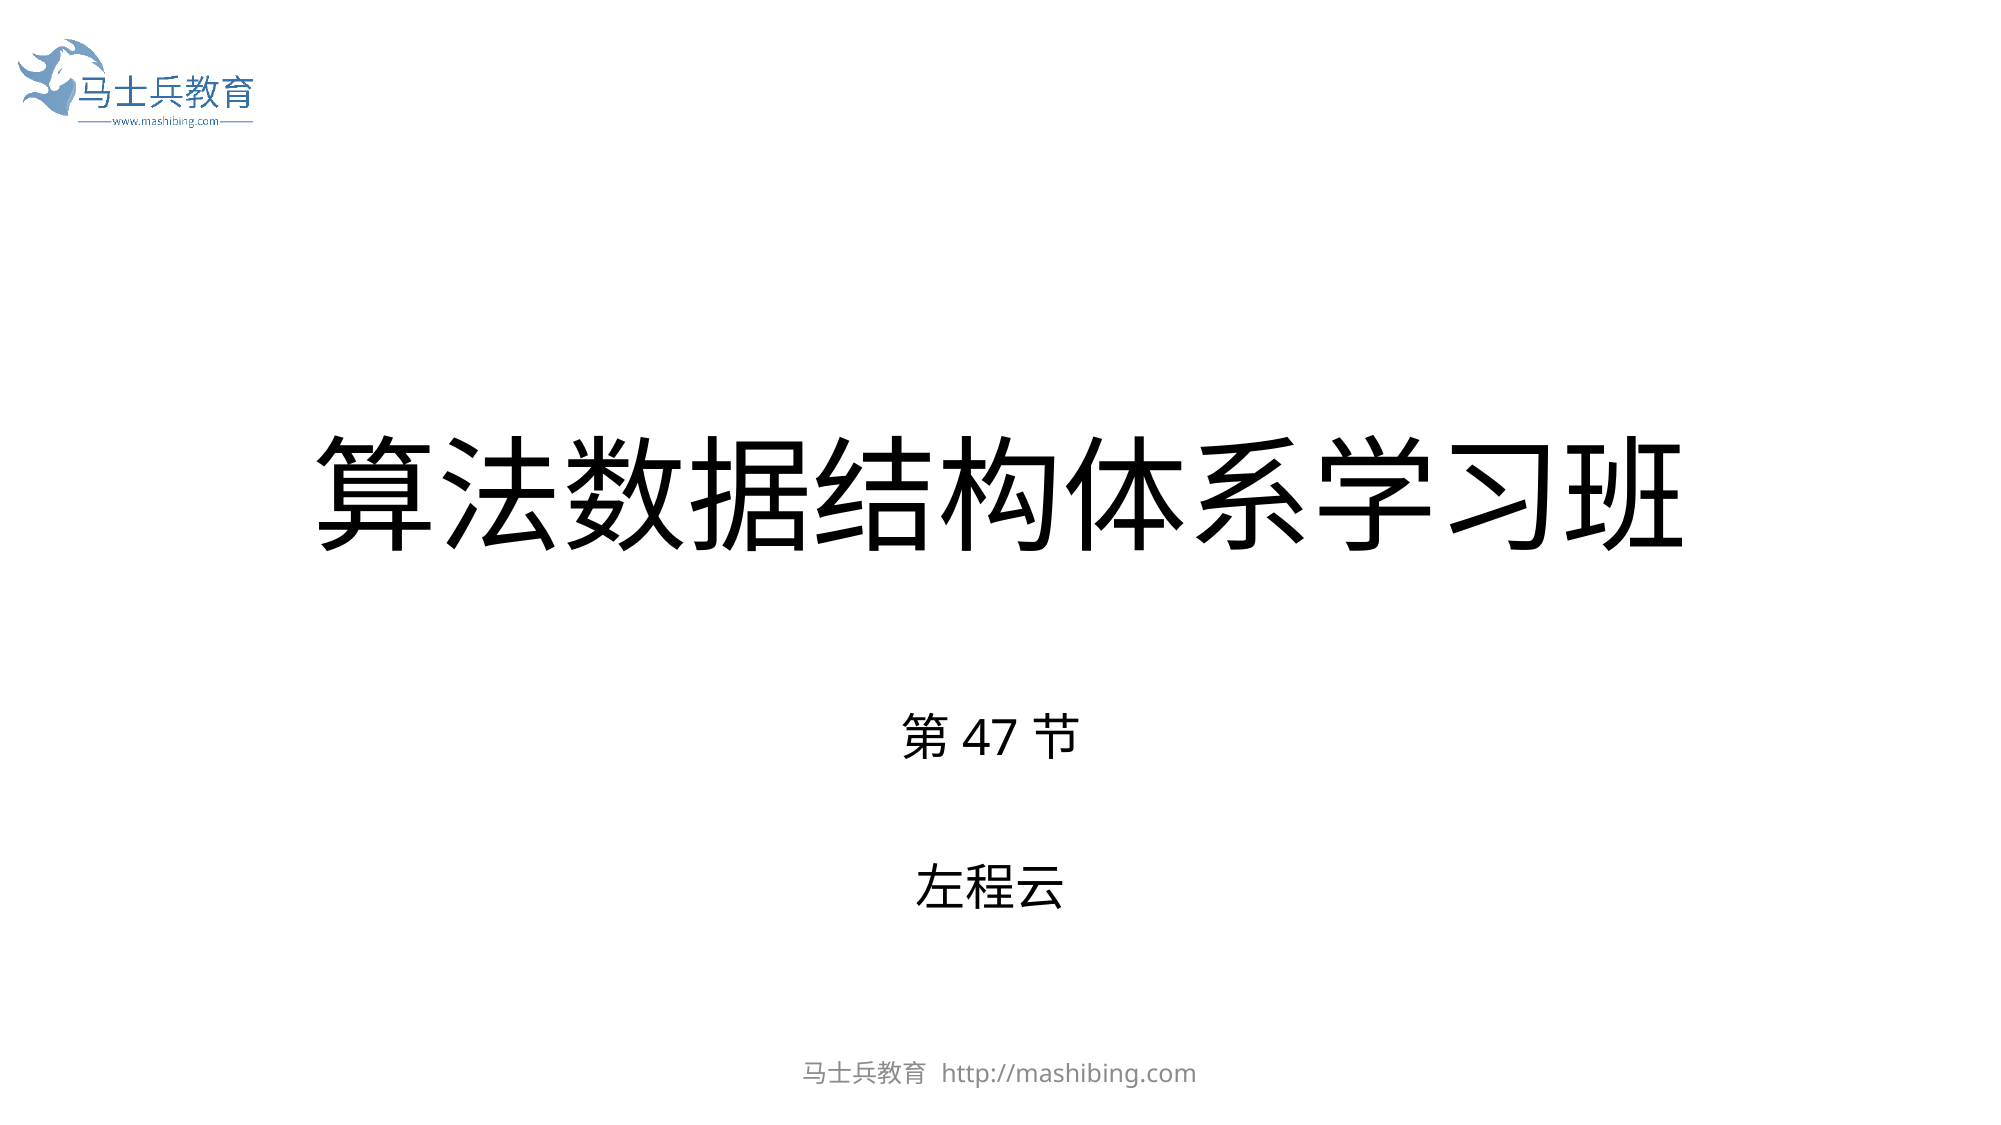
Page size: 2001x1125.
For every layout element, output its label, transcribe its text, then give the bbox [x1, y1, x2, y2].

title 算法数据结构体系学习班 [249, 184, 1750, 576]
footer 马士兵教育 http://mashibing.com [662, 1042, 1338, 1103]
picture [7, 5, 276, 177]
subtitle 第47节 左程云 [240, 705, 1741, 977]
